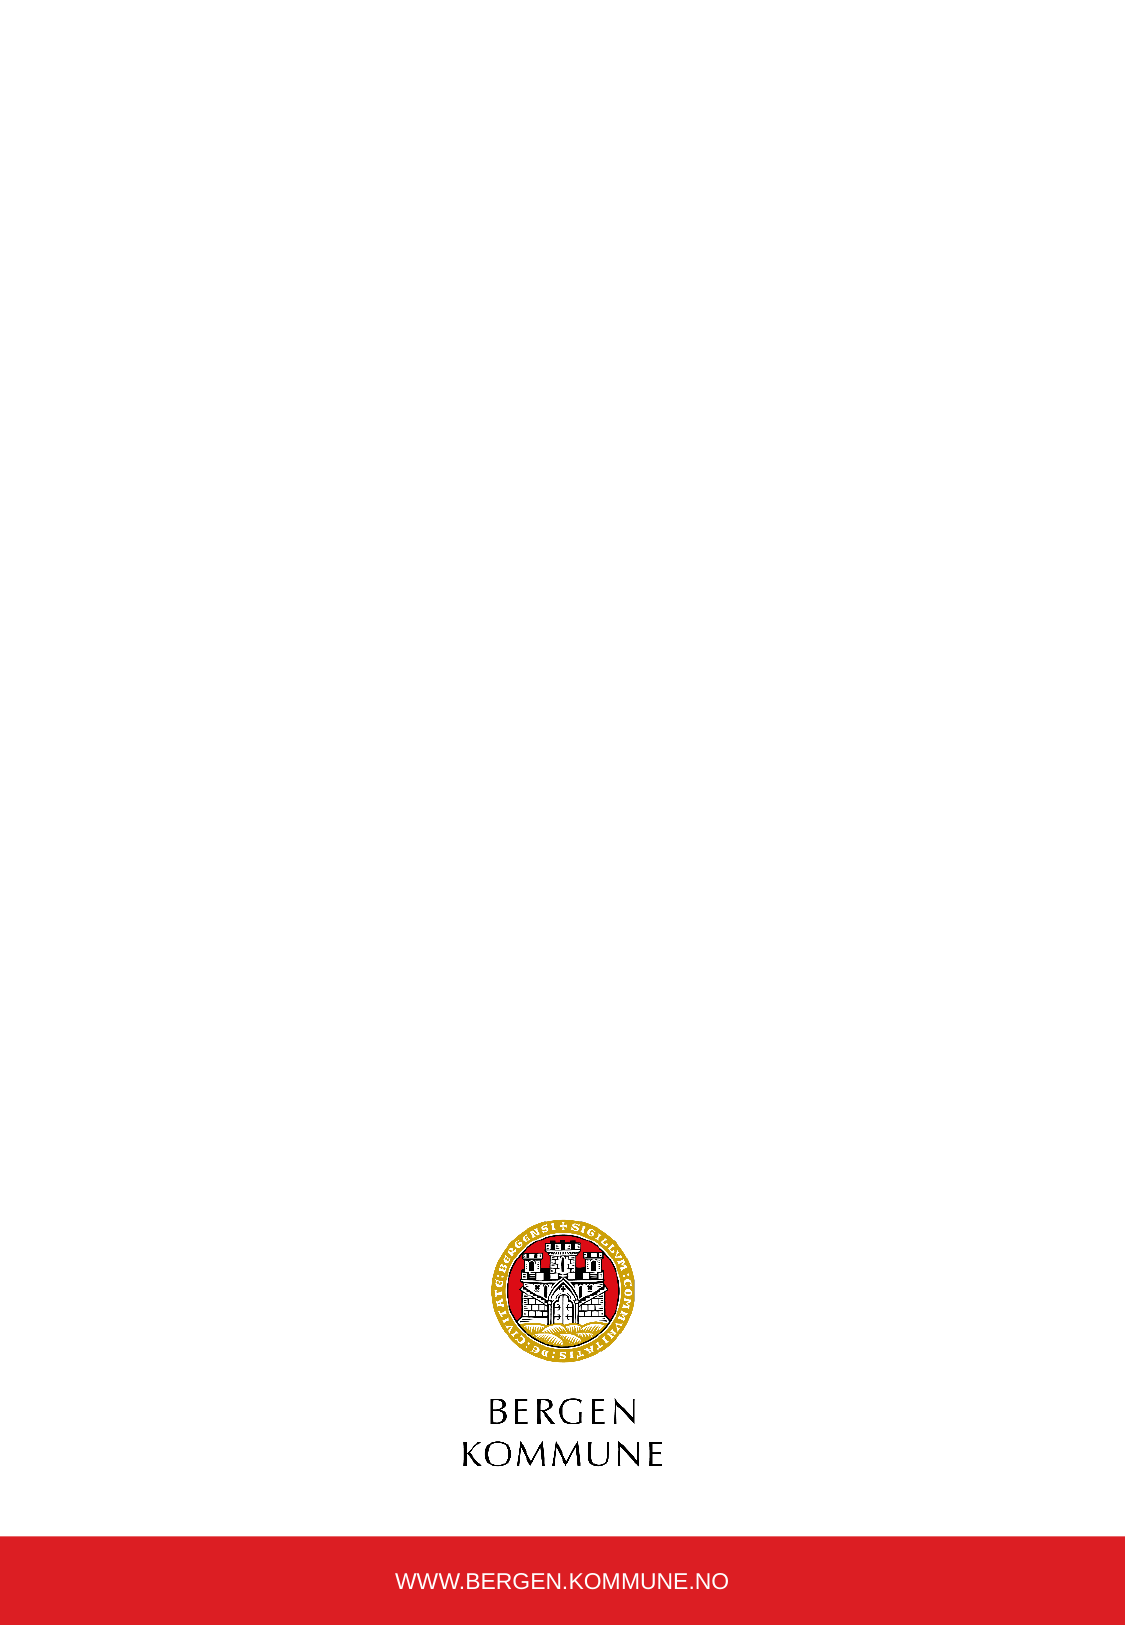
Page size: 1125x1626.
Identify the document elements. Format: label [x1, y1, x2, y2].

picture [418, 1147, 707, 1538]
